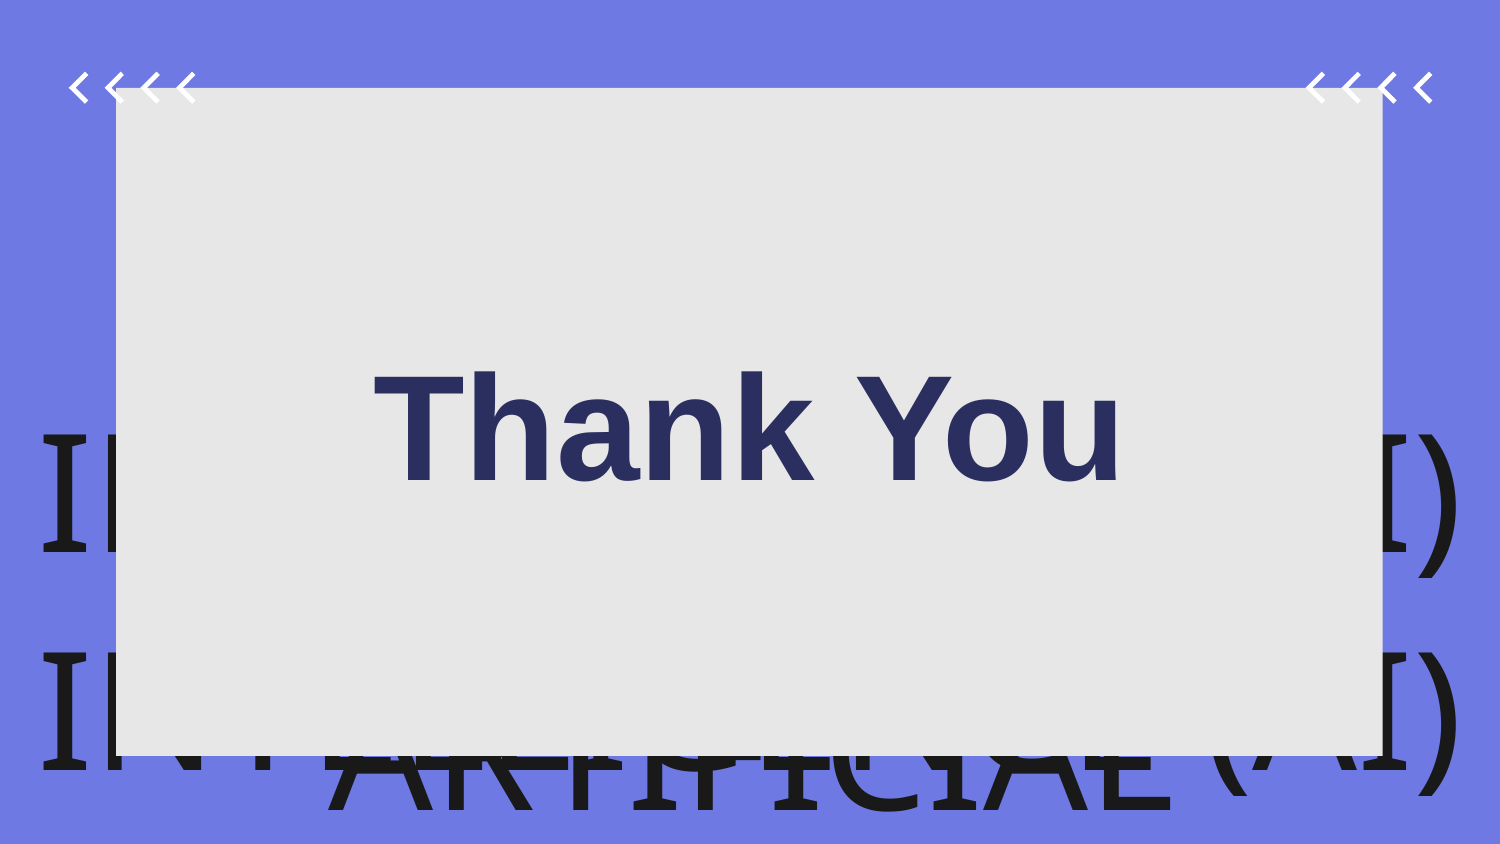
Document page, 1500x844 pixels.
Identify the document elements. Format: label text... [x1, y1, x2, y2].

text_box Thank You [140, 323, 1360, 519]
